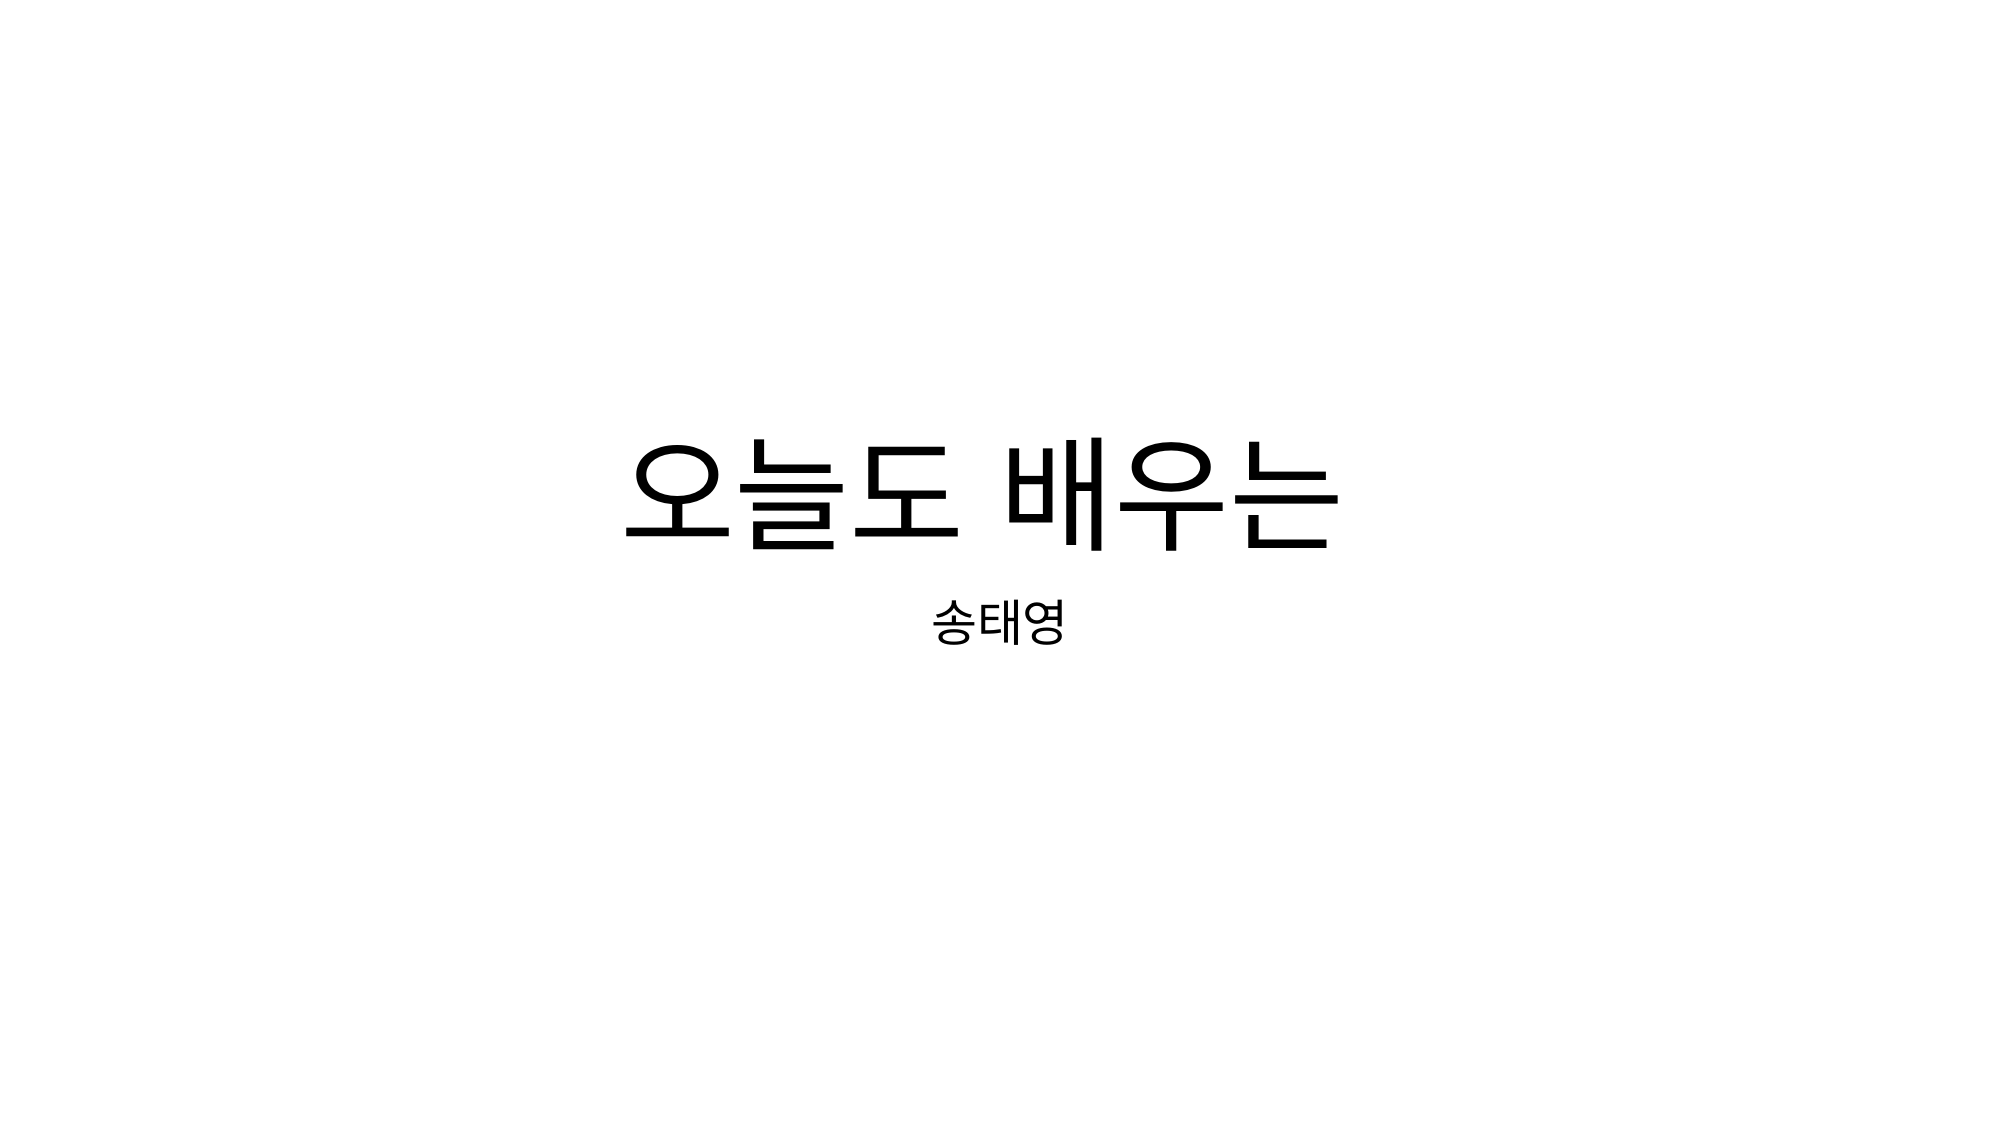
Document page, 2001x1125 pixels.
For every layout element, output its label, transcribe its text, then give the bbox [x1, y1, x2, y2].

subtitle 송태영 [249, 590, 1750, 863]
title 오늘도 배우는 [249, 184, 1750, 576]
